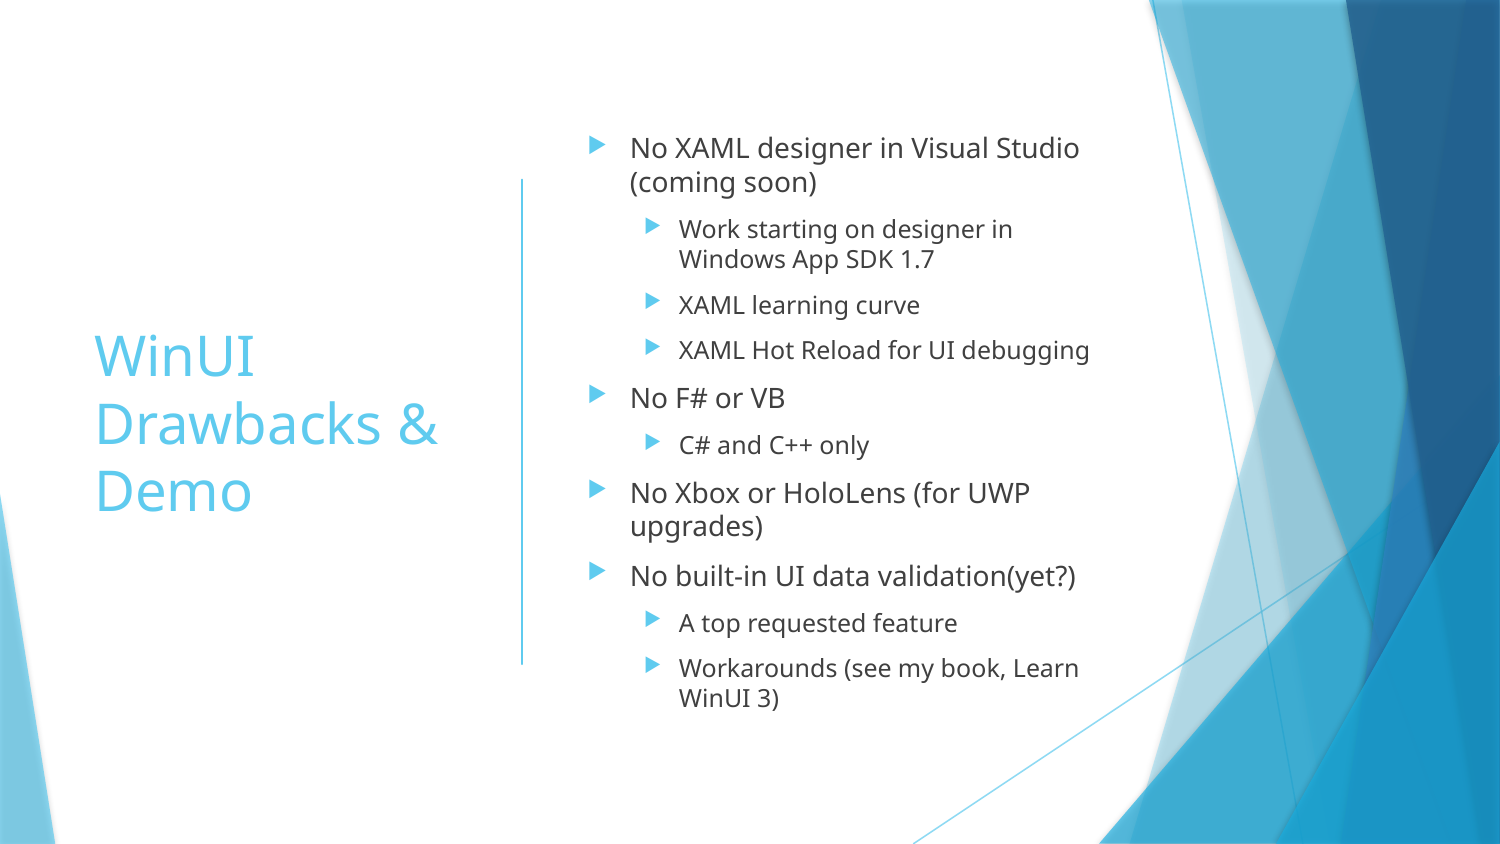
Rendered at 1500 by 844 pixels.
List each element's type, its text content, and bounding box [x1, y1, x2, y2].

list No XAML designer in Visual Studio (coming soon) Work starting on designer in Windows App SDK 1.7 XAML learning curve XAML Hot Reload for UI debugging No F# or VB C# and C++ only No Xbox or HoloLens (for UWP upgrades) No built-in UI data validation(yet?) A top requested feature Workarounds (see my book, Learn WinUI 3) [572, 100, 1141, 744]
title WinUI Drawbacks & Demo [79, 100, 494, 744]
